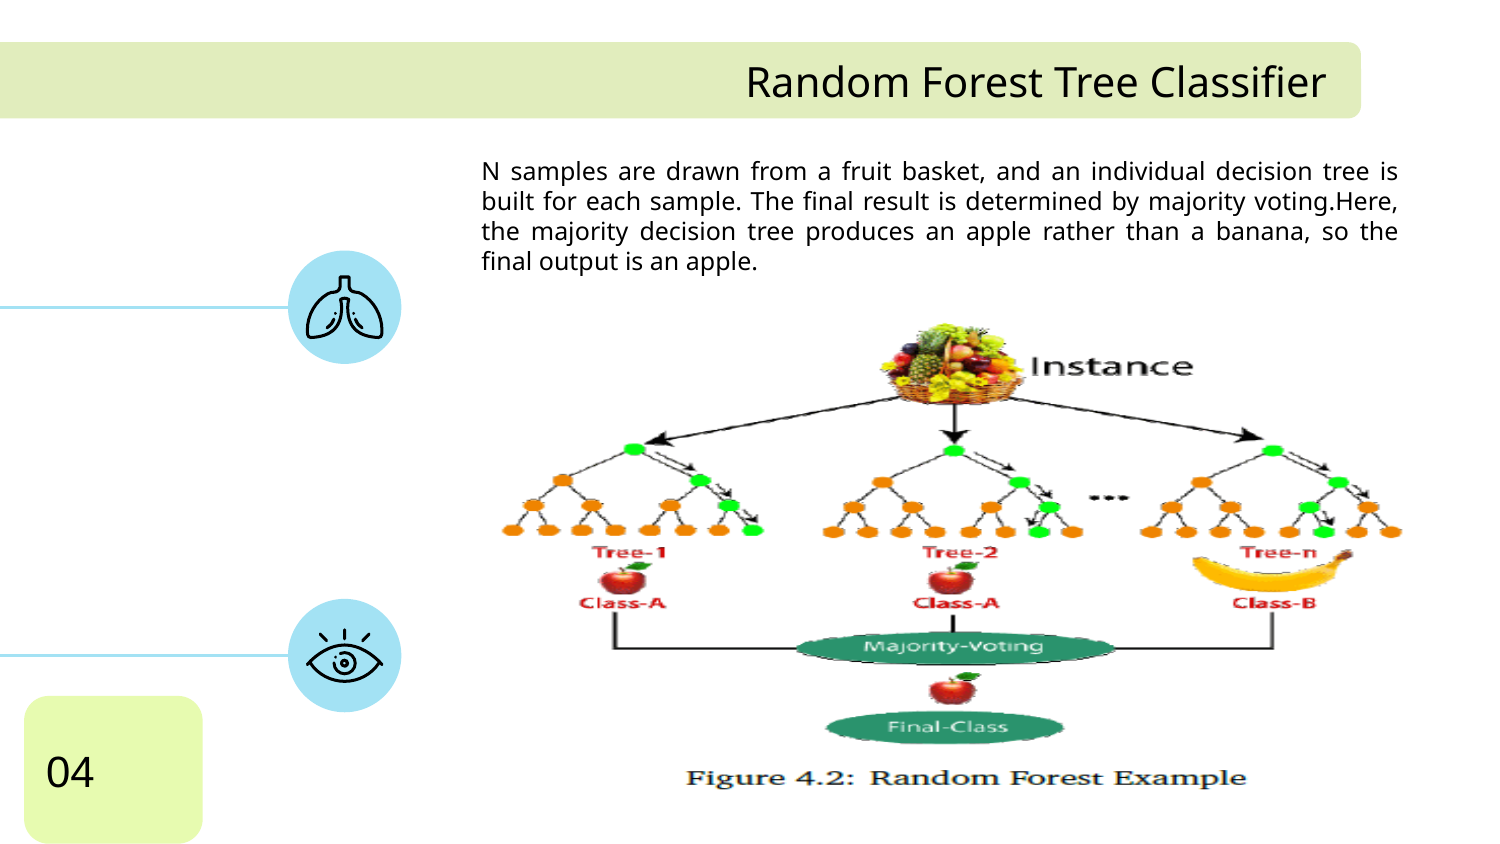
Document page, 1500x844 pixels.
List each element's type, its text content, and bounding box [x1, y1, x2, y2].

text_box 04 [24, 695, 203, 844]
title Random Forest Tree Classifier [235, 42, 1343, 119]
text_box [288, 598, 402, 713]
text_box N samples are drawn from a fruit basket, and an individual decision tree is built for each sample. The final result is determined by majority voting.Here, the majority decision tree produces an apple rather than a banana, so the final output is an apple. [466, 140, 1416, 291]
picture [466, 313, 1435, 831]
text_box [305, 628, 384, 684]
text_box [305, 275, 384, 340]
text_box [287, 250, 402, 364]
